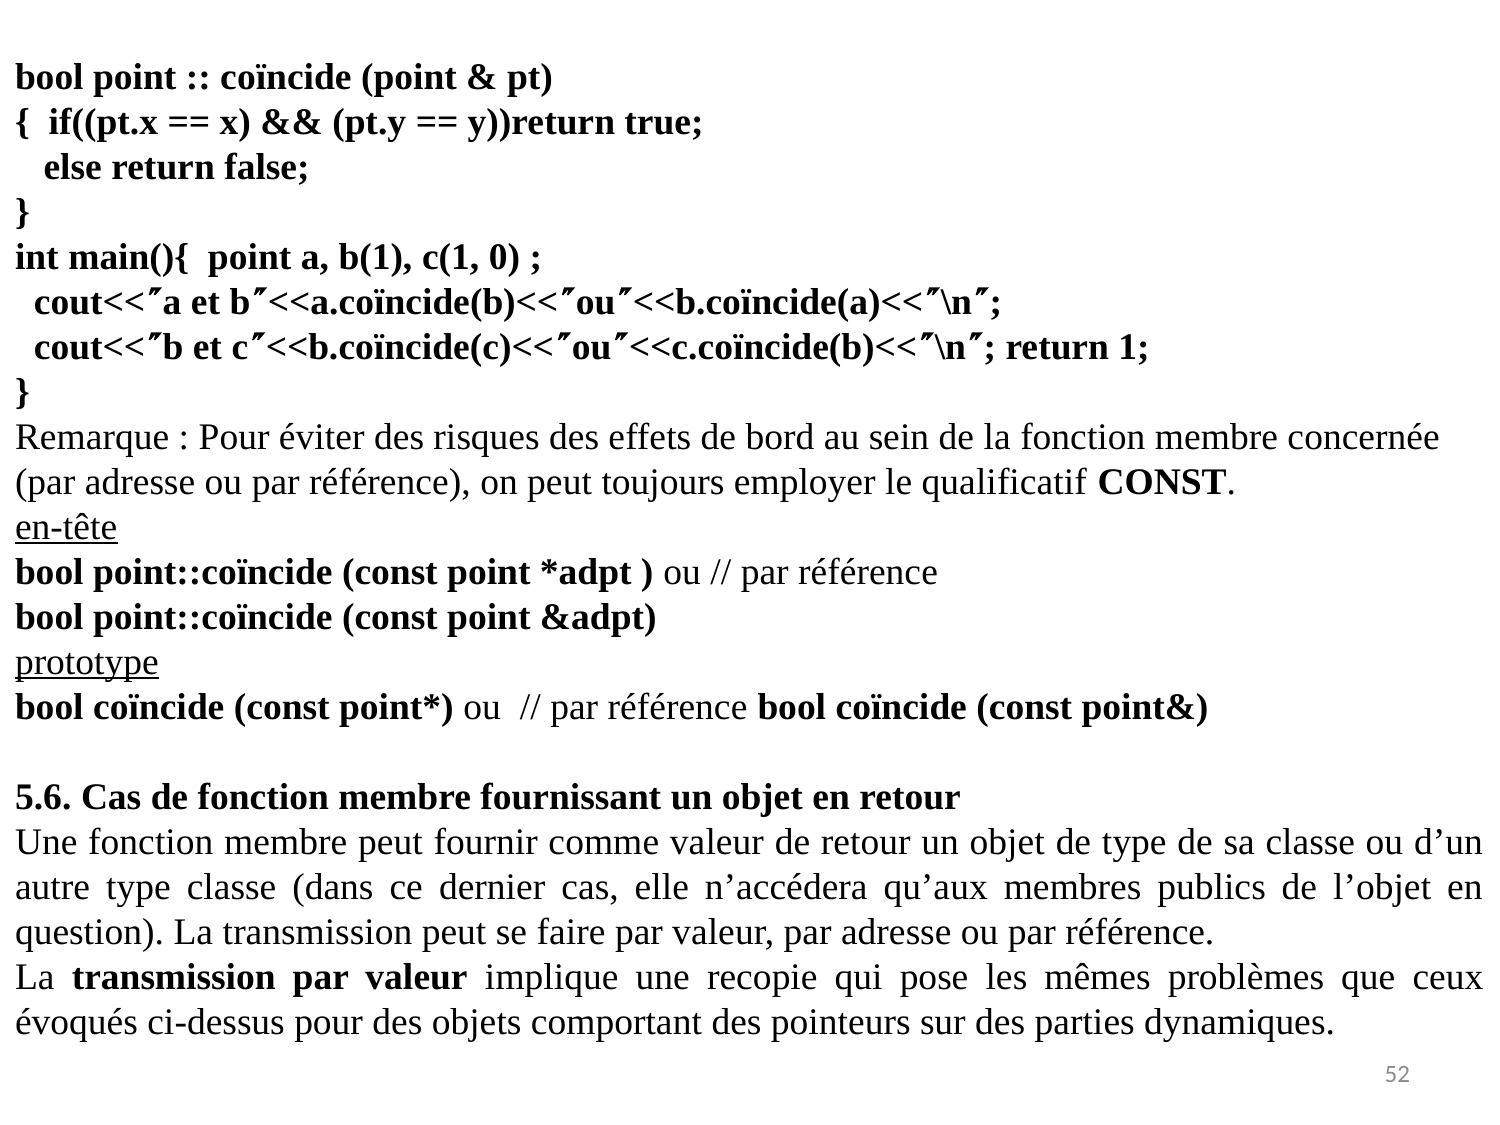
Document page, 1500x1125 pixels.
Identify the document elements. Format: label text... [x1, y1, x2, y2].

text_box bool point :: coïncide (point & pt) { if((pt.x == x) && (pt.y == y))return true; else return false; } int main(){ point a, b(1), c(1, 0) ; cout<<a et b<<a.coïncide(b)<<ou<<b.coïncide(a)<<\n; cout<<b et c<<b.coïncide(c)<<ou<<c.coïncide(b)<<\n; return 1; } Remarque : Pour éviter des risques des effets de bord au sein de la fonction membre concernée (par adresse ou par référence), on peut toujours employer le qualificatif CONST. en-tête bool point::coïncide (const point *adpt ) ou // par référence bool point::coïncide (const point &adpt) prototype bool coïncide (const point*) ou // par référence bool coïncide (const point&) 5.6. Cas de fonction membre fournissant un objet en retour Une fonction membre peut fournir comme valeur de retour un objet de type de sa classe ou d’un autre type classe (dans ce dernier cas, elle n’accédera qu’aux membres publics de l’objet en question). La transmission peut se faire par valeur, par adresse ou par référence. La transmission par valeur implique une recopie qui pose les mêmes problèmes que ceux évoqués ci-dessus pour des objets comportant des pointeurs sur des parties dynamiques. [0, 44, 1500, 1050]
slide_number 52 [1074, 1050, 1425, 1103]
